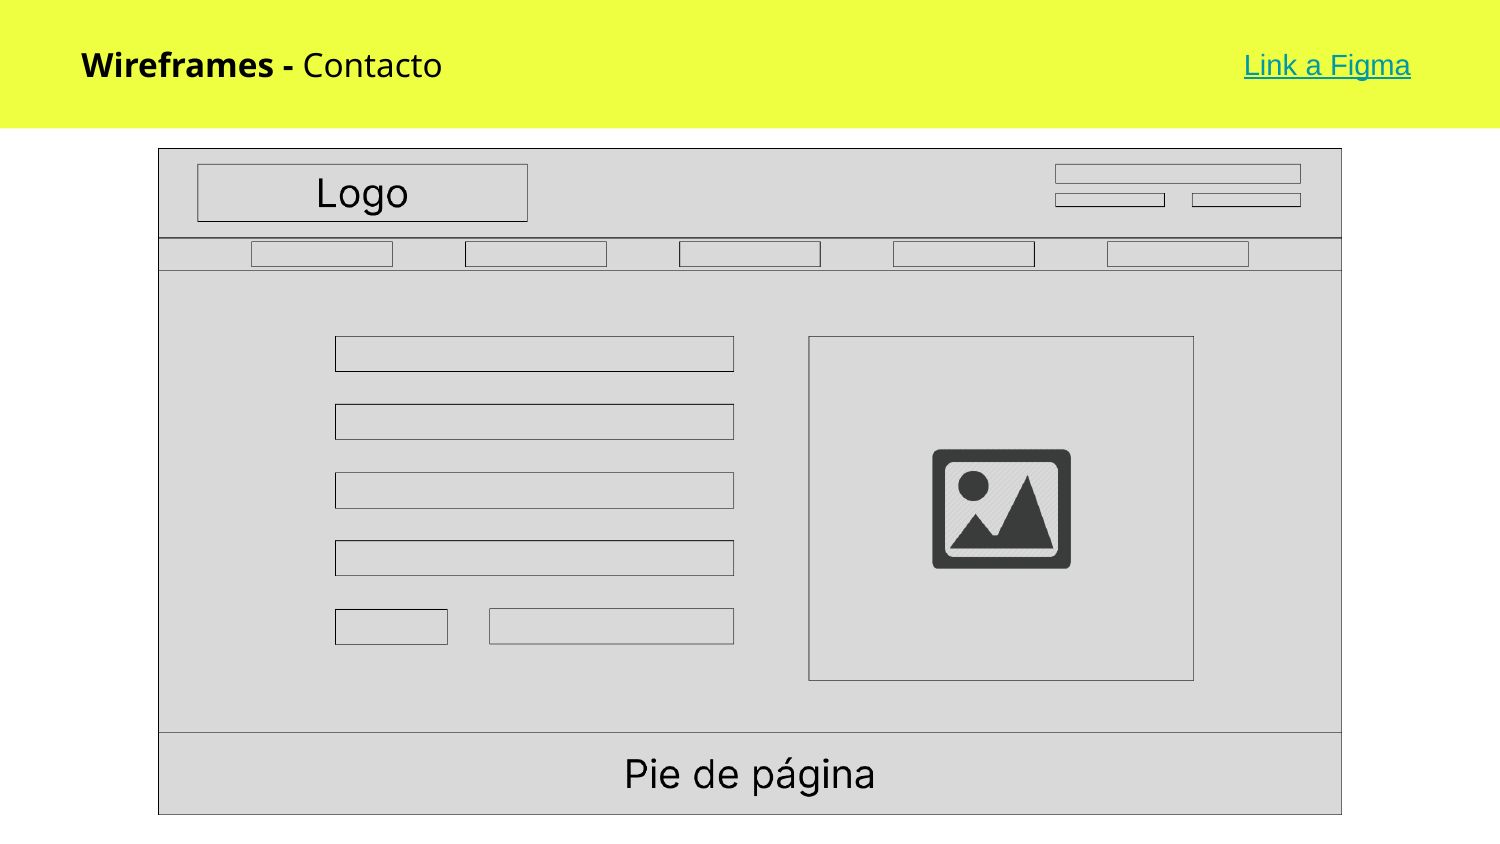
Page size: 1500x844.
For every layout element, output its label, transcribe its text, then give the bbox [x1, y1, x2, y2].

text_box Wireframes - Contacto [66, 13, 720, 115]
picture [158, 148, 1342, 815]
text_box [0, 0, 1500, 129]
text_box Link a Figma [1185, 31, 1470, 97]
